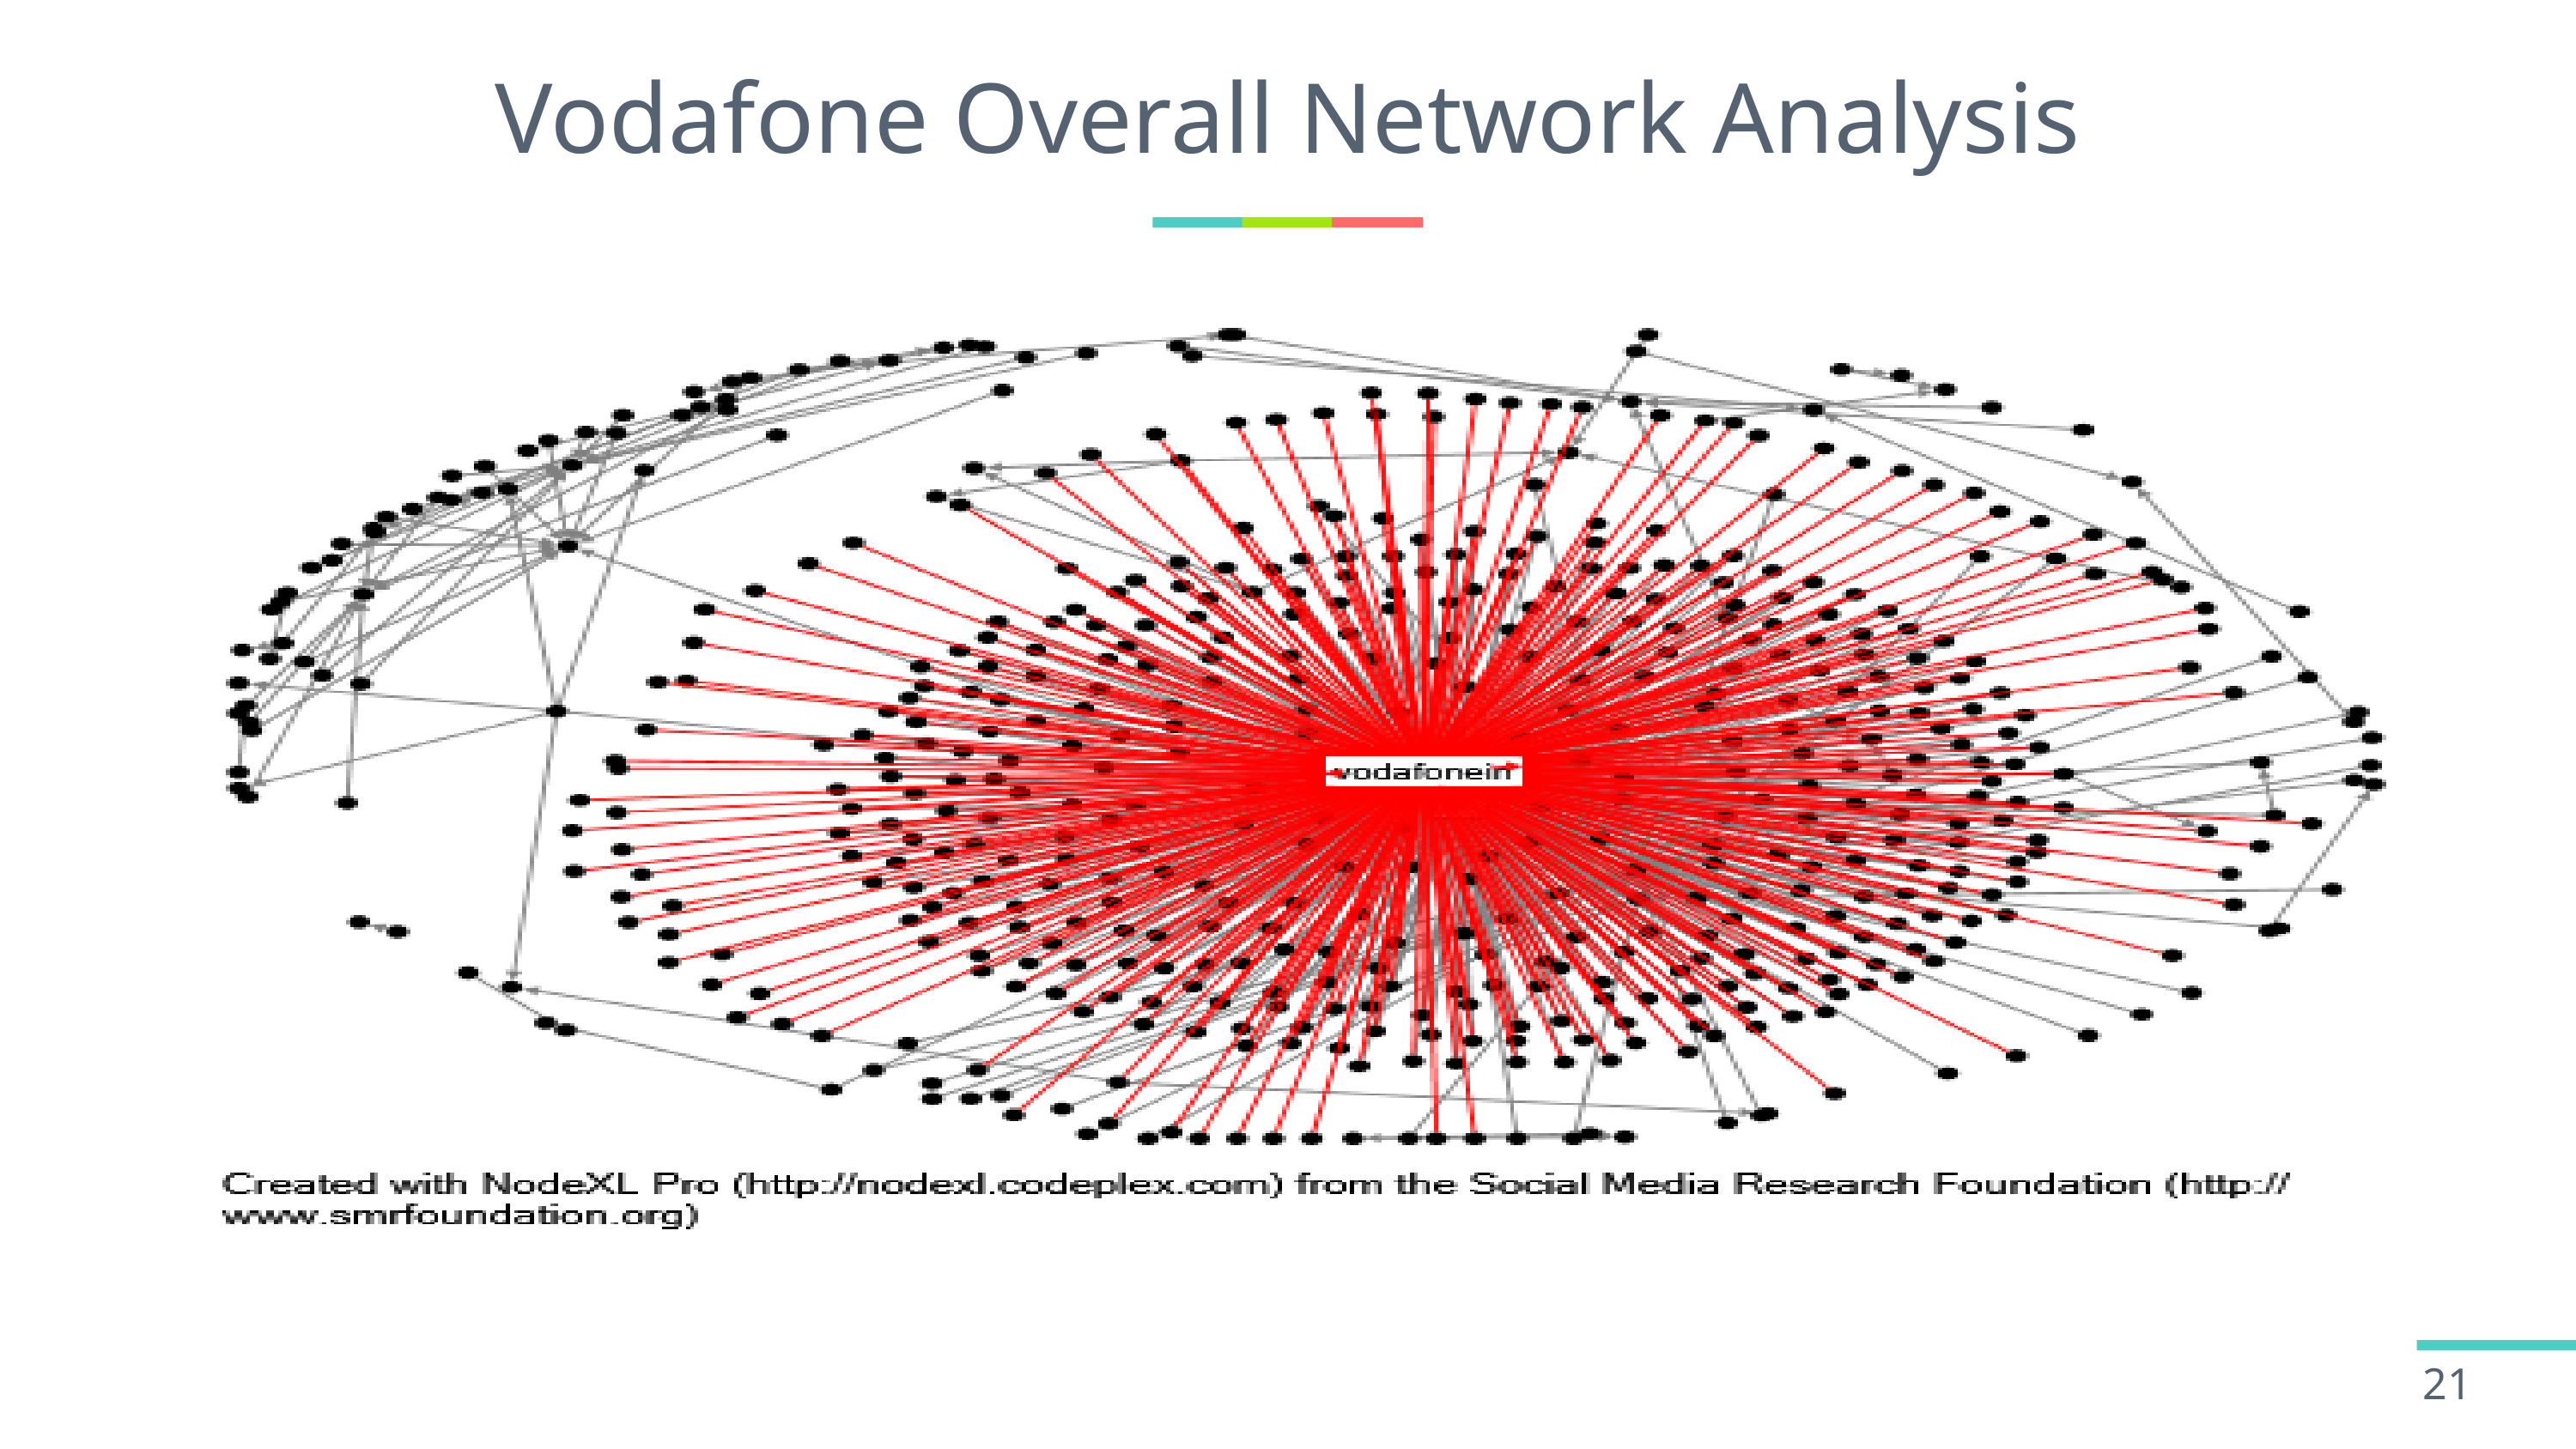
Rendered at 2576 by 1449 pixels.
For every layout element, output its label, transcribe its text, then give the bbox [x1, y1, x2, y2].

title Vodafone Overall Network Analysis [67, 32, 2509, 213]
slide_number 21 [2409, 1351, 2576, 1421]
picture [203, 314, 2410, 1241]
